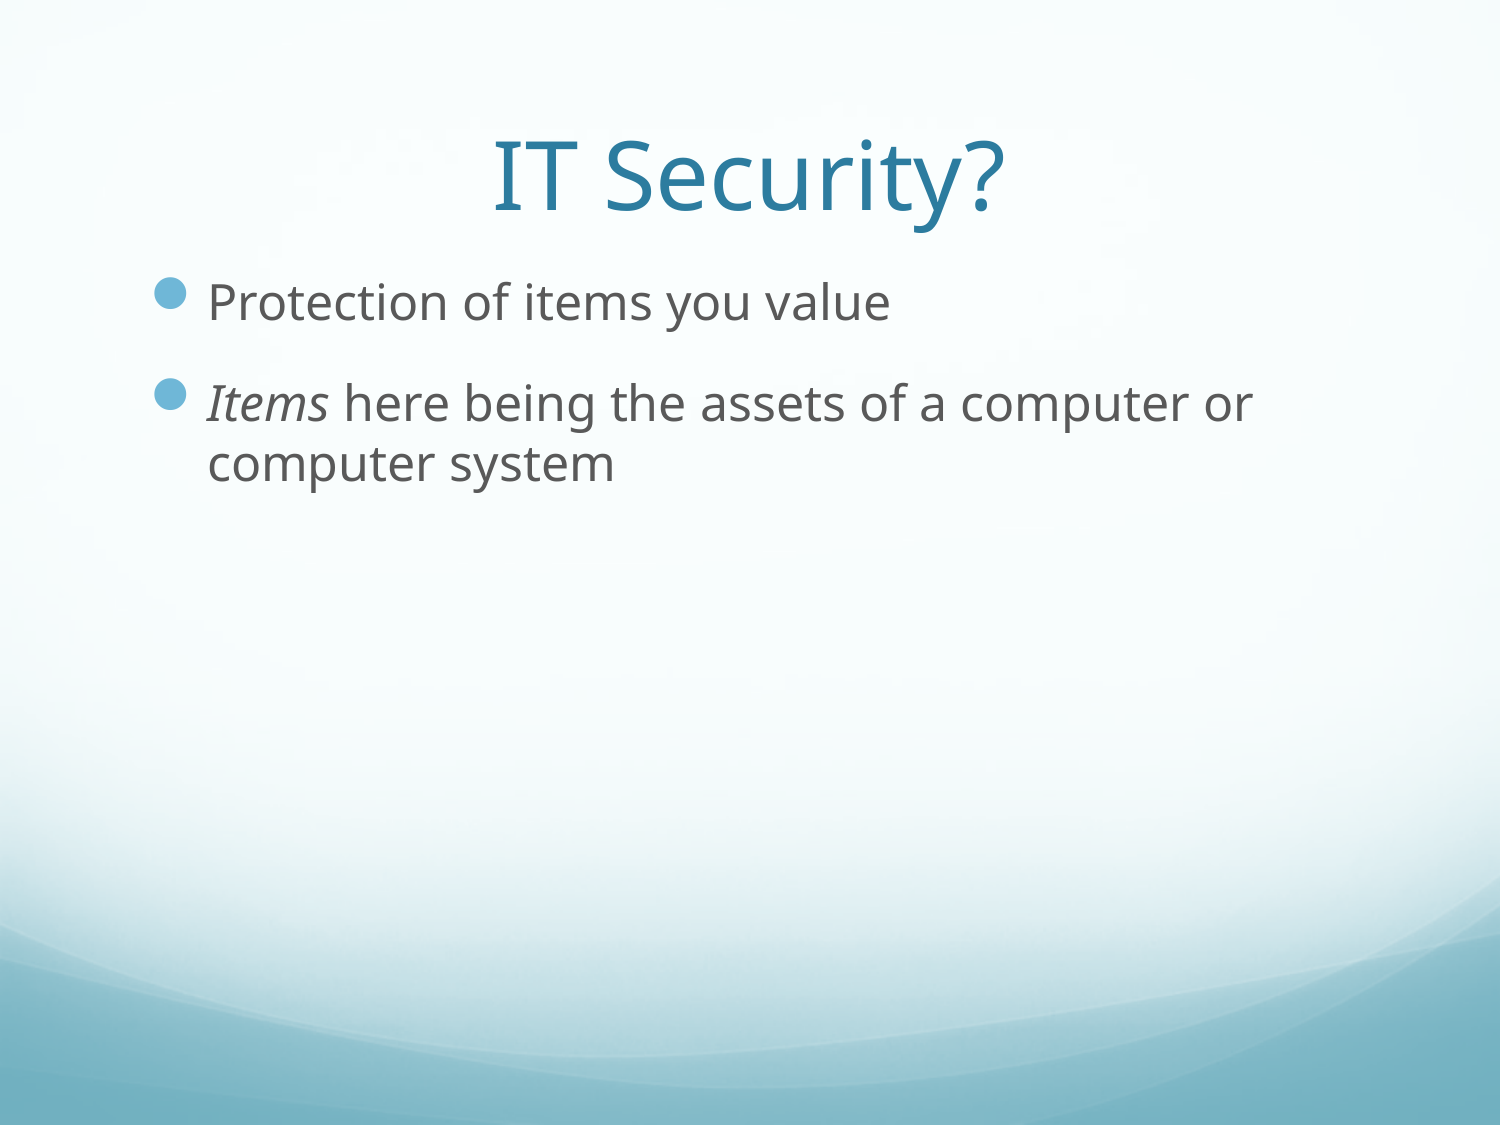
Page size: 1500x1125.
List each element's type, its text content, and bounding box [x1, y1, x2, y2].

list Protection of items you value Items here being the assets of a computer or computer system [134, 262, 1336, 883]
title IT Security? [90, 17, 1410, 237]
